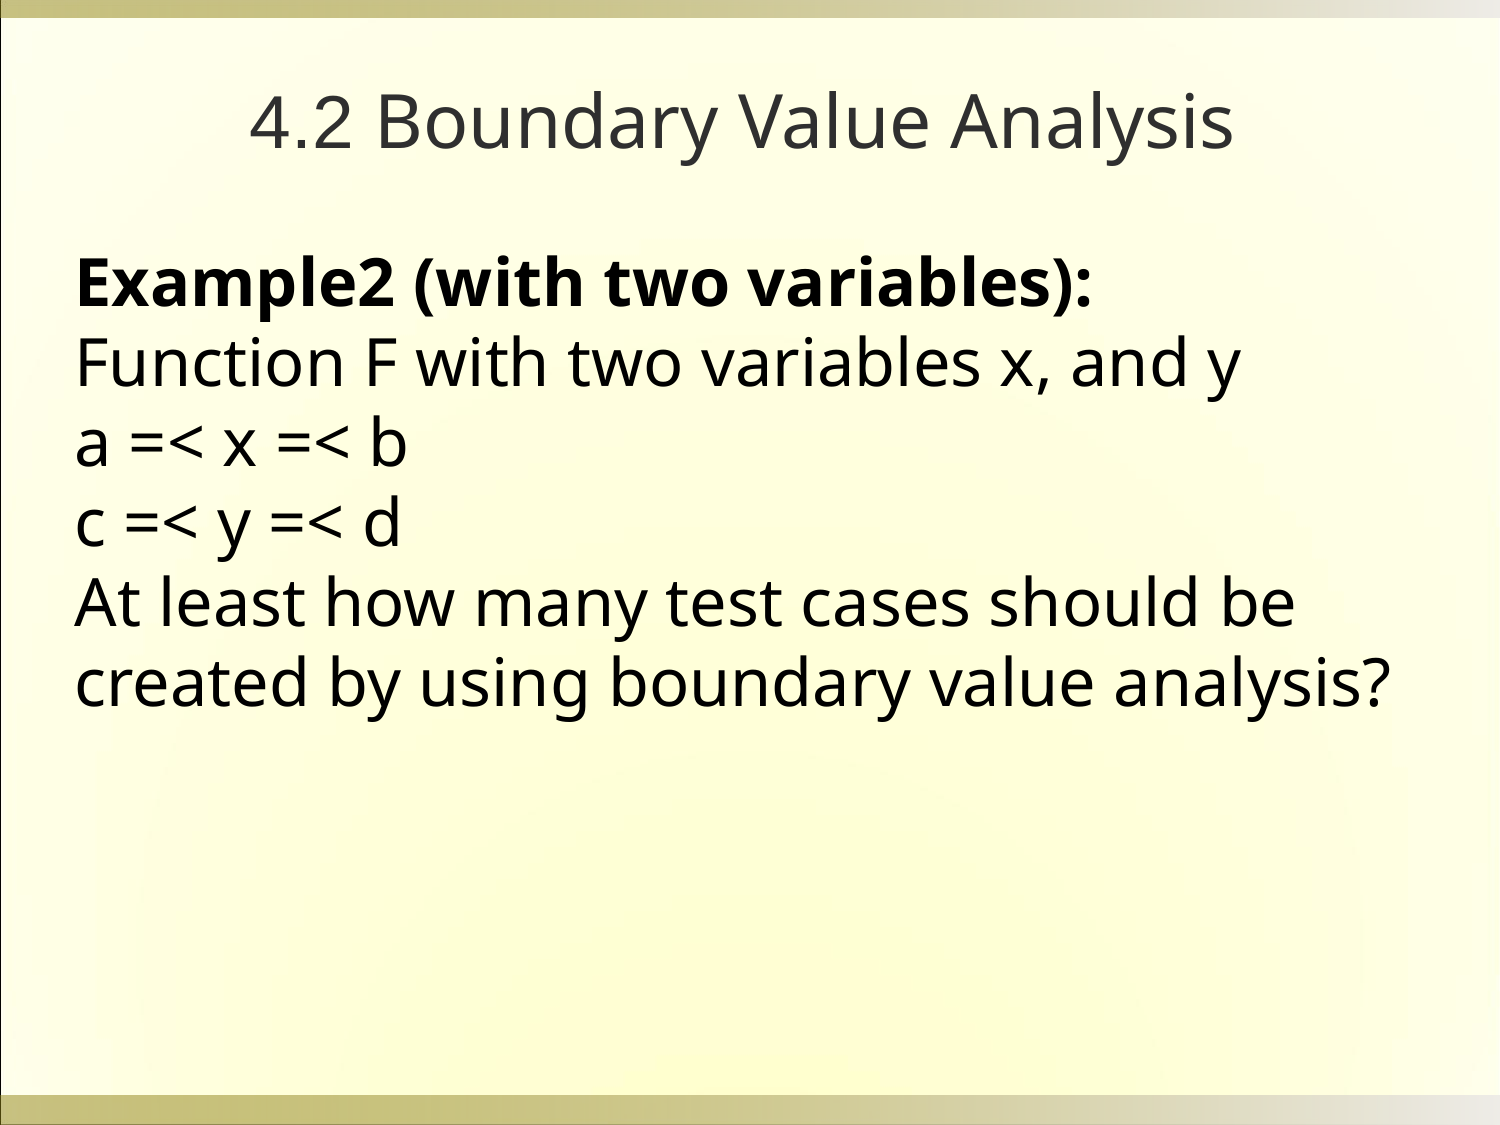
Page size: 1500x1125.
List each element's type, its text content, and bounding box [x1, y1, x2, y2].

picture [0, 18, 1500, 1095]
title 4.2 Boundary Value Analysis [105, 24, 1381, 213]
list Example2 (with two variables): Function F with two variables x, and y a =< x =< b c =< y =< d At least how many test cases should be created by using boundary value analysis? [59, 232, 1442, 1008]
